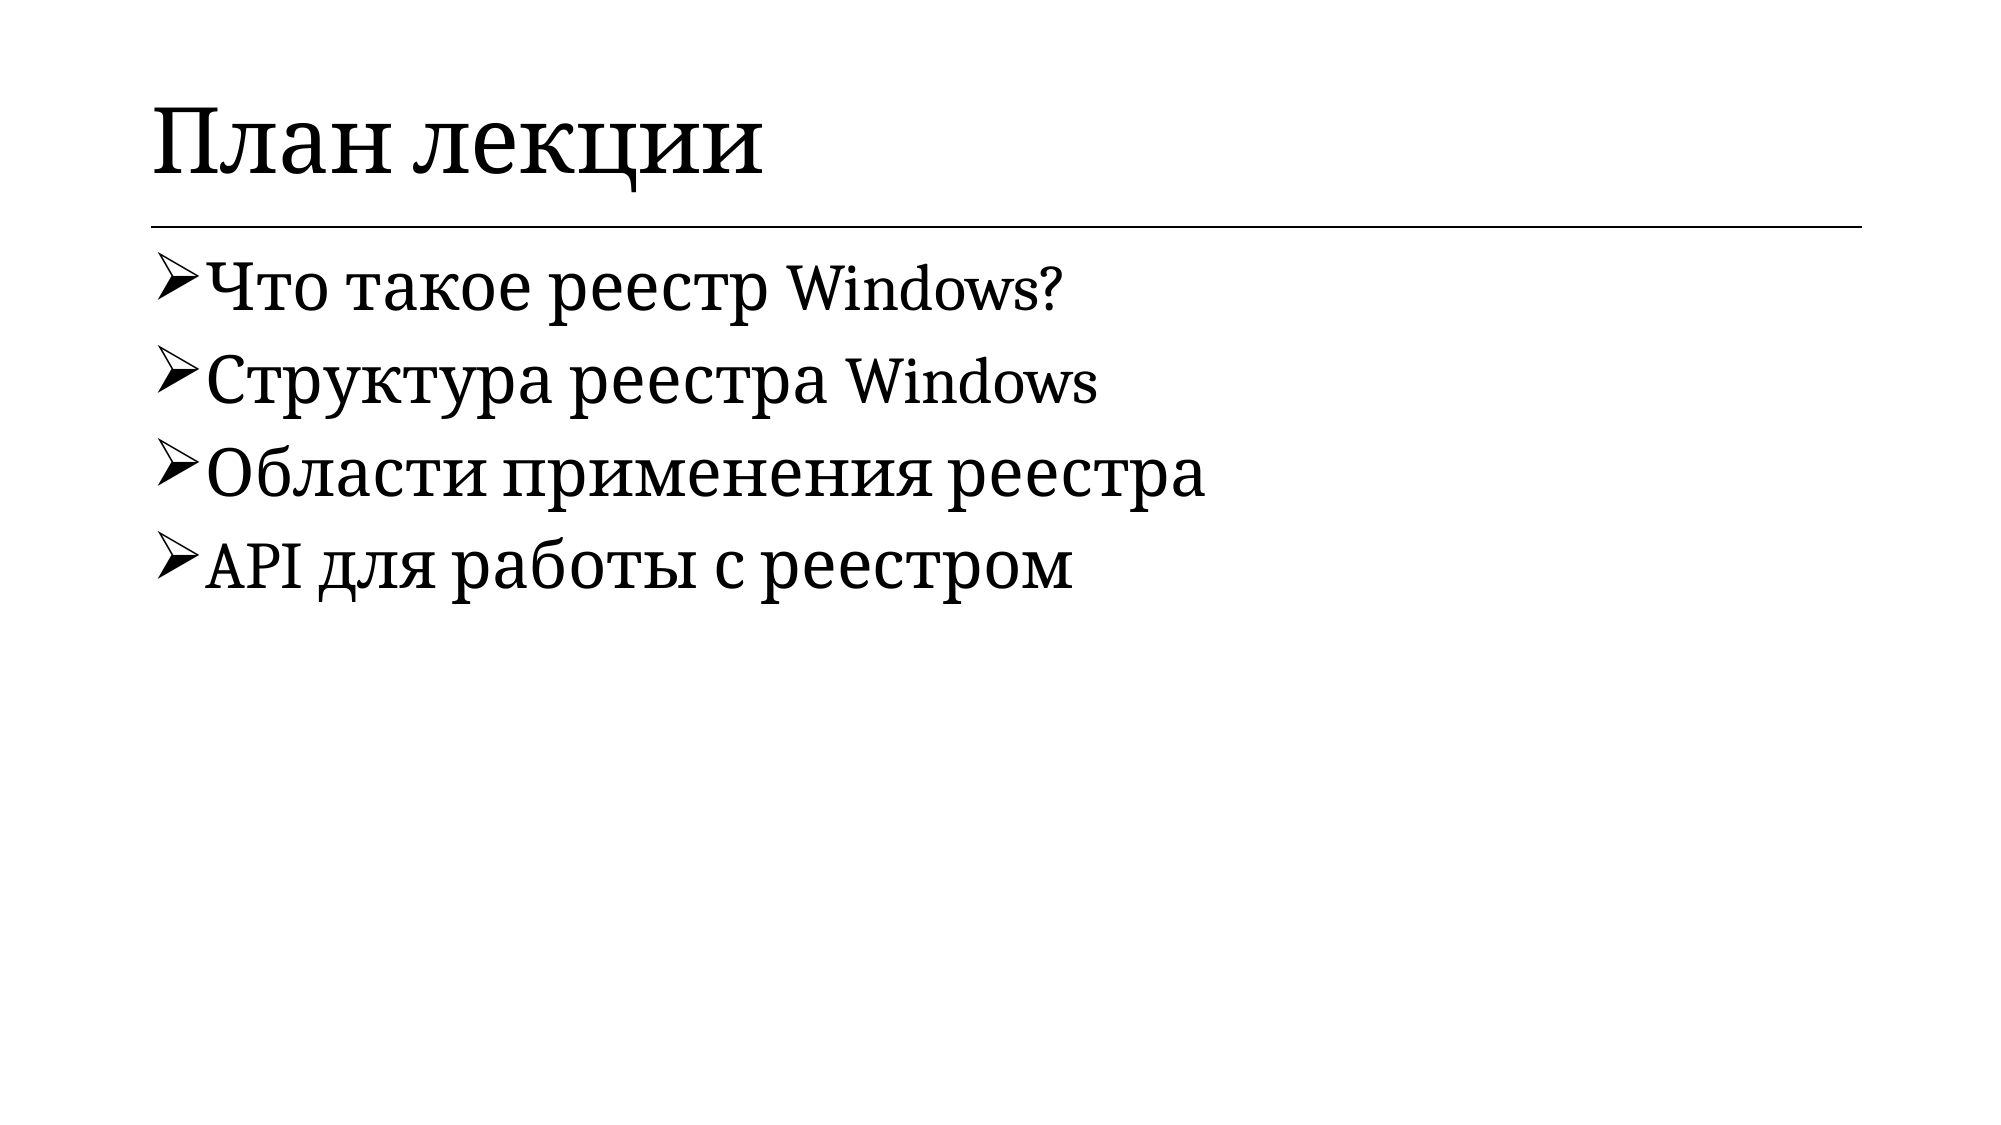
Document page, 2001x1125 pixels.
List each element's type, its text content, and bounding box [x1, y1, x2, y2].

table_header План лекции [151, 60, 1862, 226]
list Что такое реестр Windows? Структура реестра Windows Области применения реестра API для работы с реестром [137, 245, 1863, 1066]
